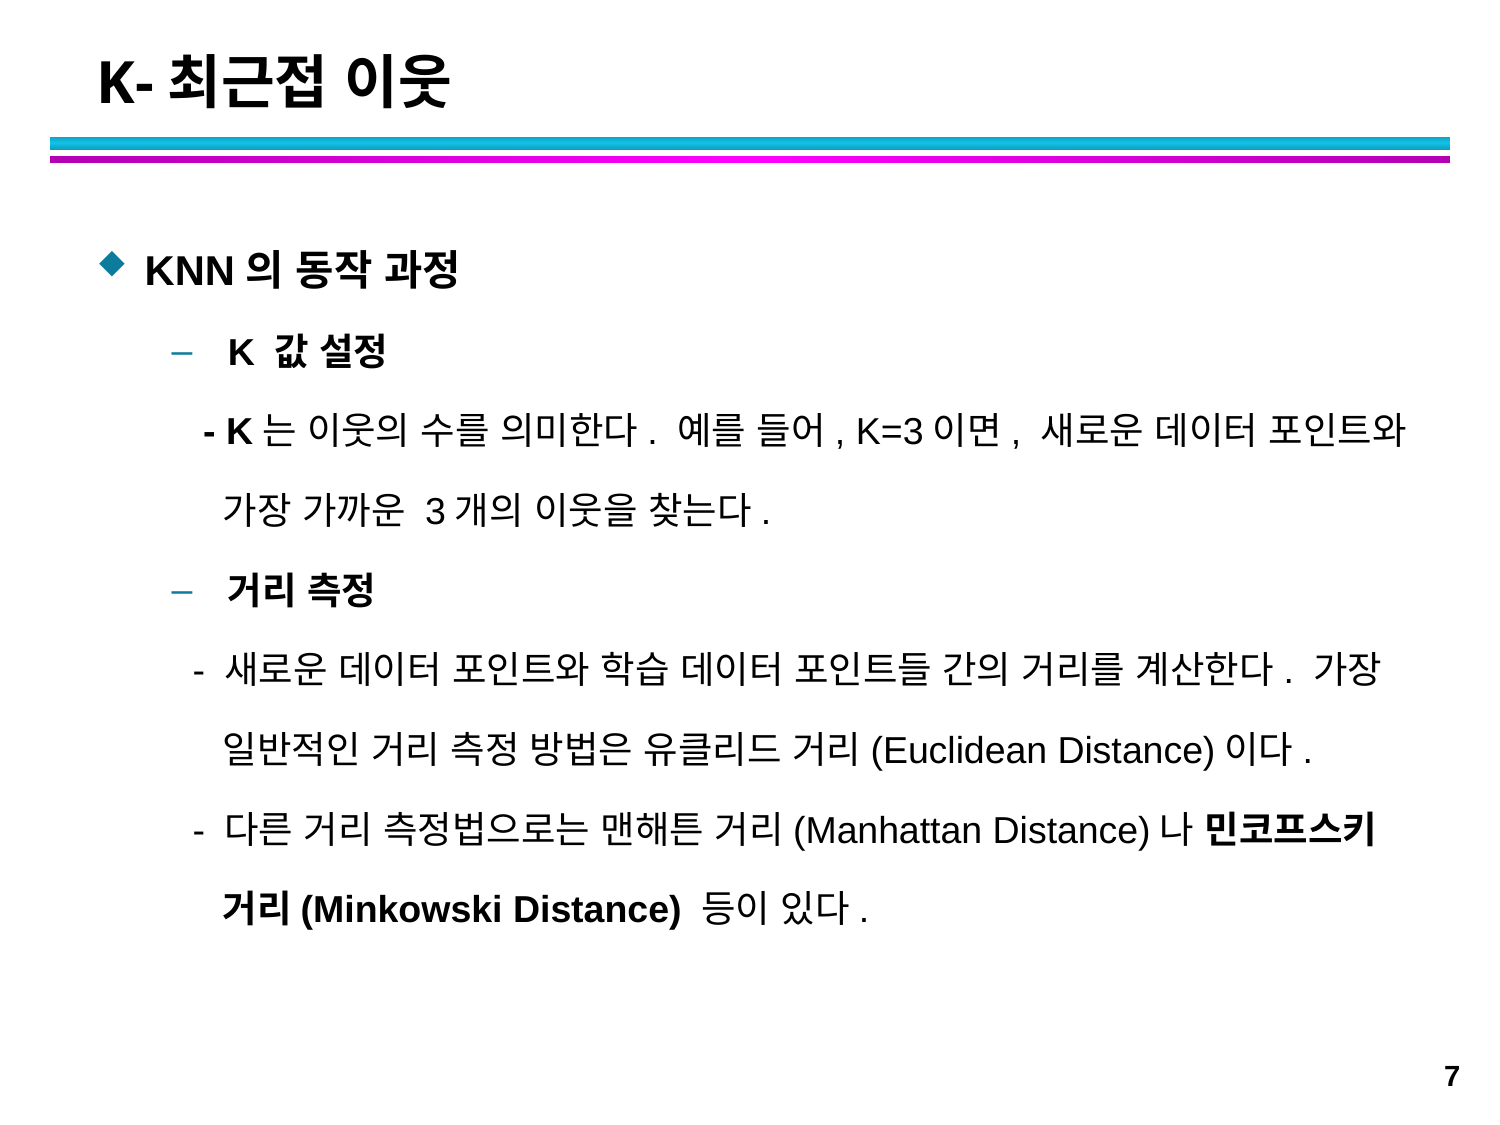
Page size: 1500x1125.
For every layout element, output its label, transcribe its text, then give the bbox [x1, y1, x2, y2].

list KNN의 동작 과정 K 값 설정 - K는 이웃의 수를 의미한다. 예를 들어, K=3이면, 새로운 데이터 포인트와 가장 가까운 3개의 이웃을 찾는다. 거리 측정 - 새로운 데이터 포인트와 학습 데이터 포인트들 간의 거리를 계산한다. 가장 일반적인 거리 측정 방법은 유클리드 거리(Euclidean Distance)이다. - 다른 거리 측정법으로는 맨해튼 거리(Manhattan Distance)나 민코프스키 거리(Minkowski Distance) 등이 있다. [81, 211, 1478, 1026]
